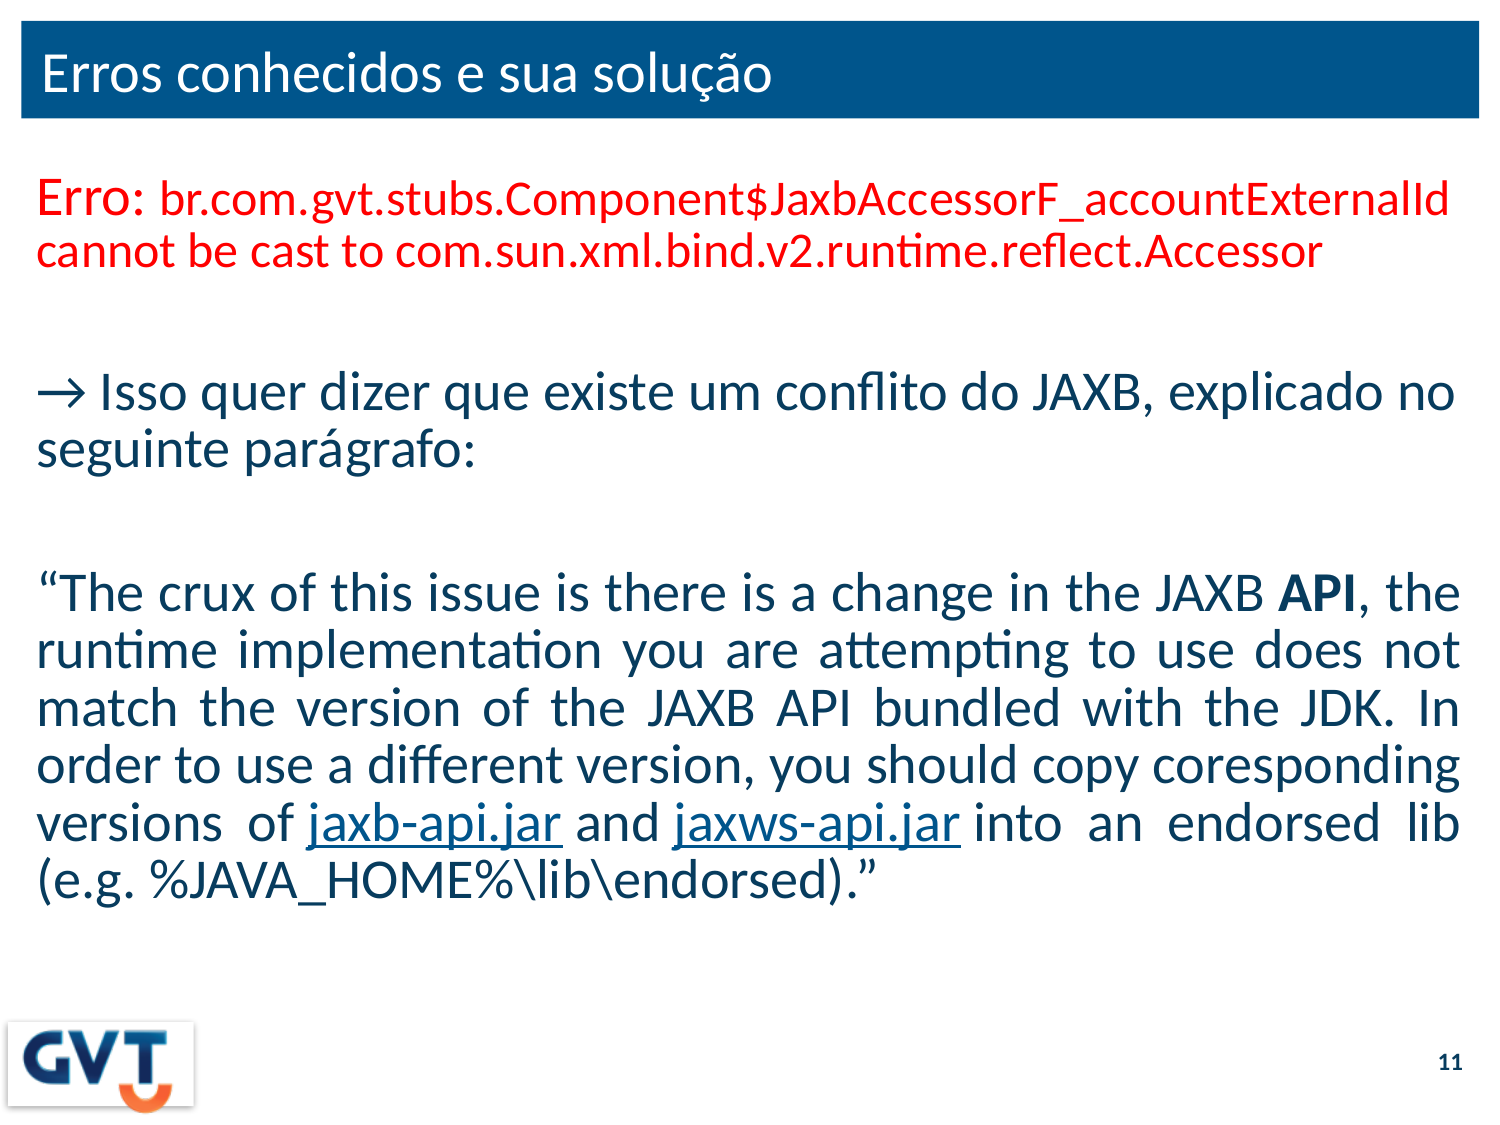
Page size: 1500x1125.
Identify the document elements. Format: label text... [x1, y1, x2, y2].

title Erros conhecidos e sua solução [26, 37, 1475, 113]
list Erro: br.com.gvt.stubs.Component$JaxbAccessorF_accountExternalId cannot be cast to com.sun.xml.bind.v2.runtime.reflect.Accessor → Isso quer dizer que existe um conflito do JAXB, explicado no seguinte parágrafo: “The crux of this issue is there is a change in the JAXB API, the runtime implementation you are attempting to use does not match the version of the JAXB API bundled with the JDK. In order to use a different version, you should copy coresponding versions of jaxb-api.jar and jaxws-api.jar into an endorsed lib (e.g. %JAVA_HOME%\lib\endorsed).” [21, 162, 1478, 983]
slide_number 11 [1342, 1032, 1479, 1093]
picture [19, 1021, 176, 1118]
